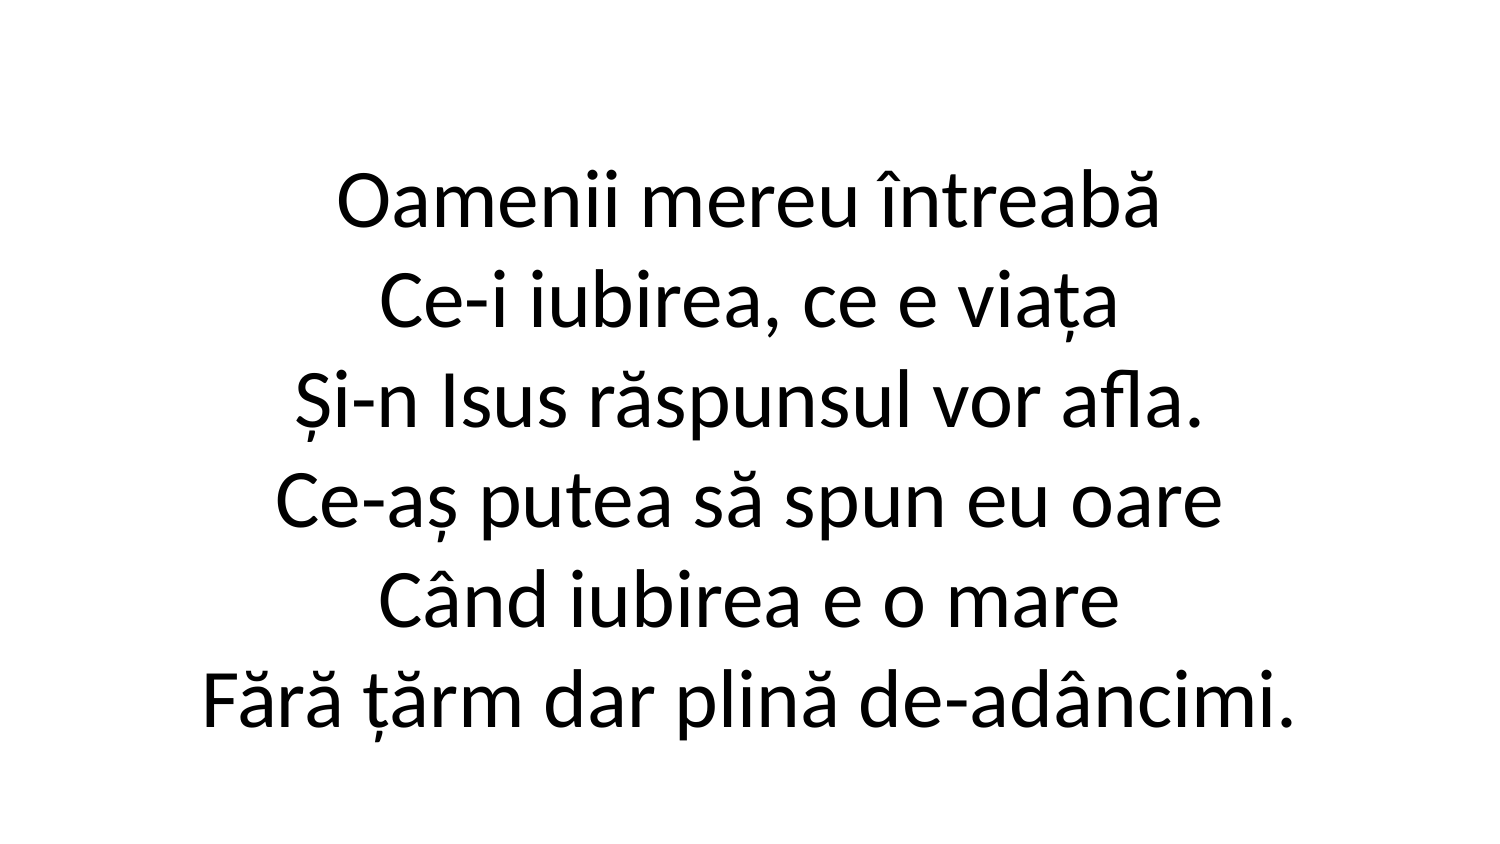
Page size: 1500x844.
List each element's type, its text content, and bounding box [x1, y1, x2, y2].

text_box Oamenii mereu întreabă Ce-i iubirea, ce e viața Și-n Isus răspunsul vor afla. Ce-aș putea să spun eu oare Când iubirea e o mare Fără țărm dar plină de-adâncimi. [186, 92, 1314, 752]
